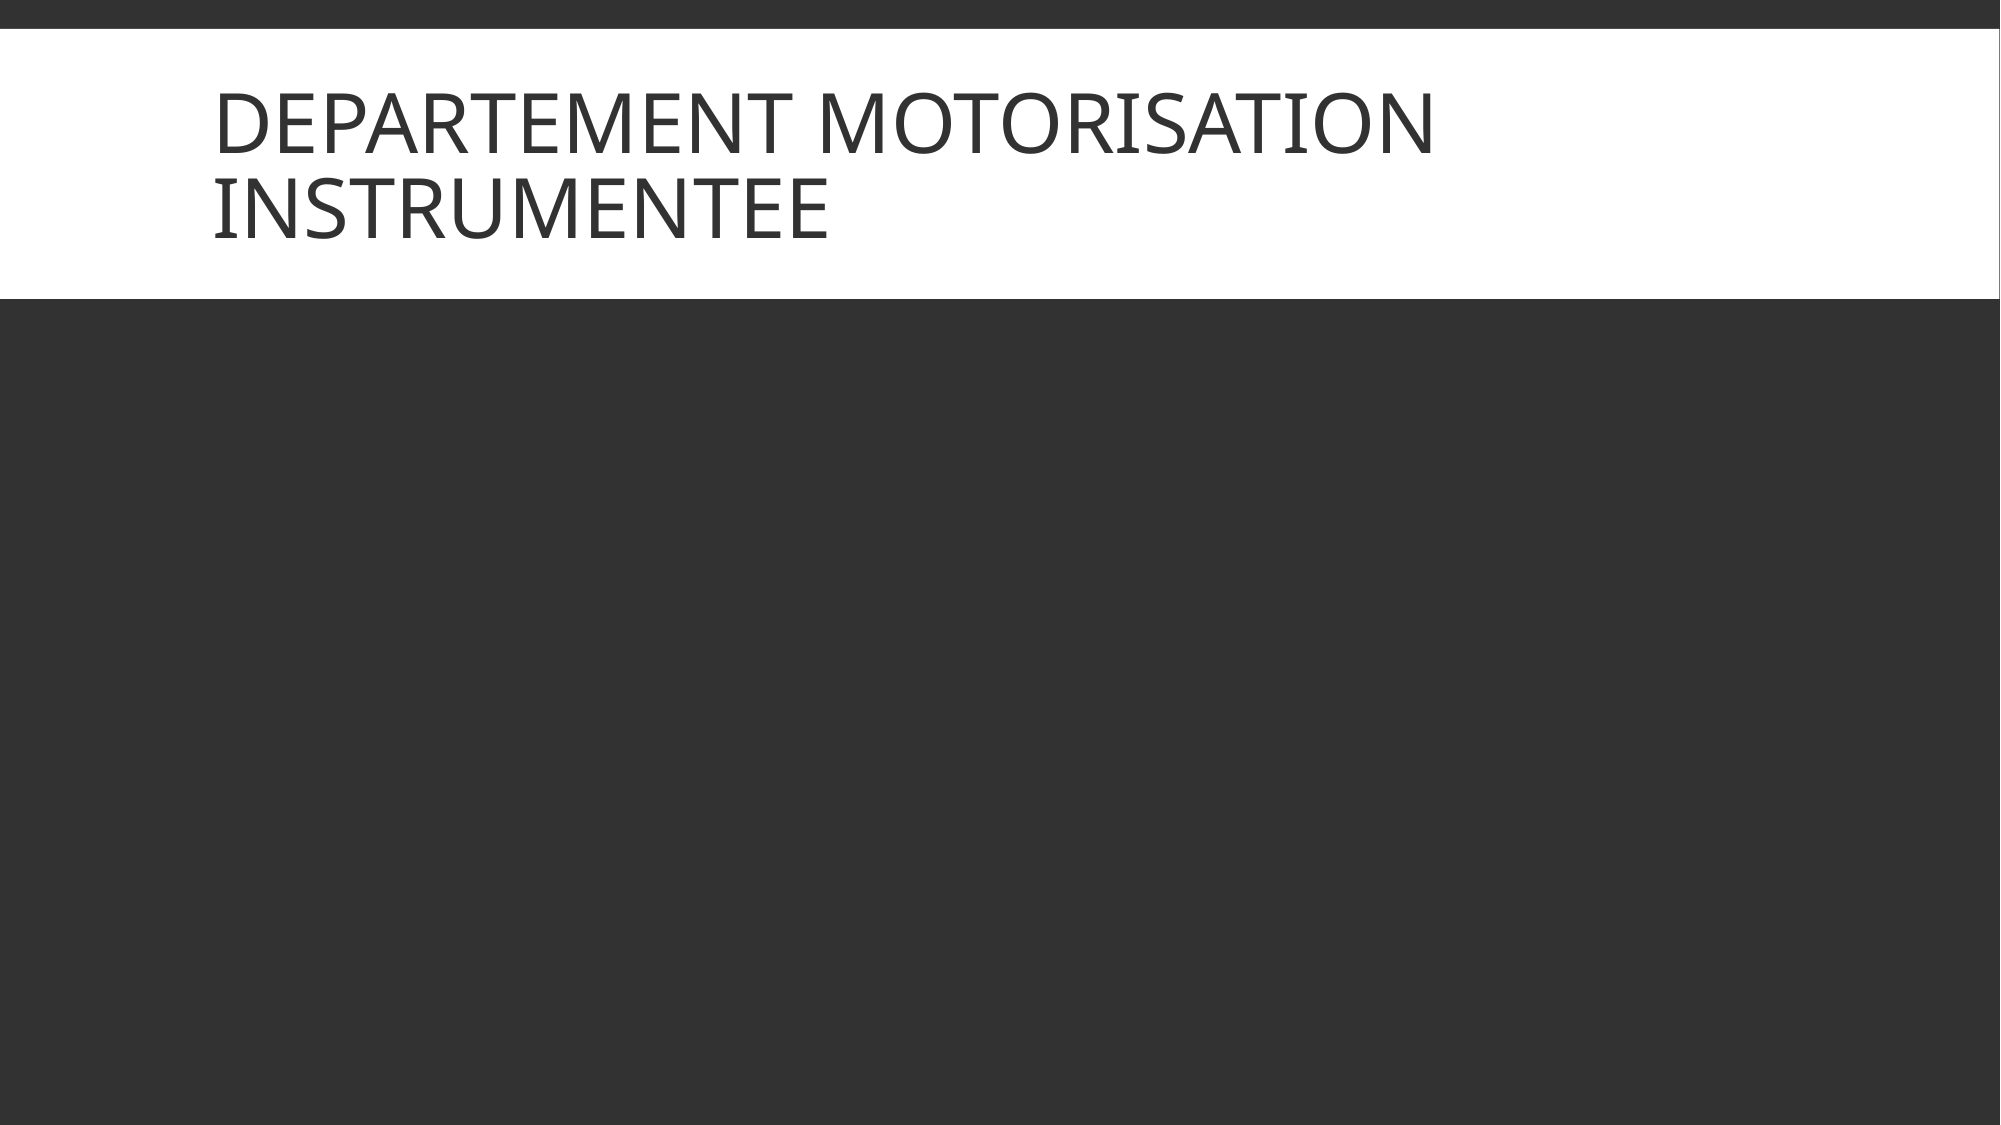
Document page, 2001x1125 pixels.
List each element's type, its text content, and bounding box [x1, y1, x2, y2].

title DEPARTEMENT MOTORISATION INSTRUMENTEE [197, 46, 1803, 295]
